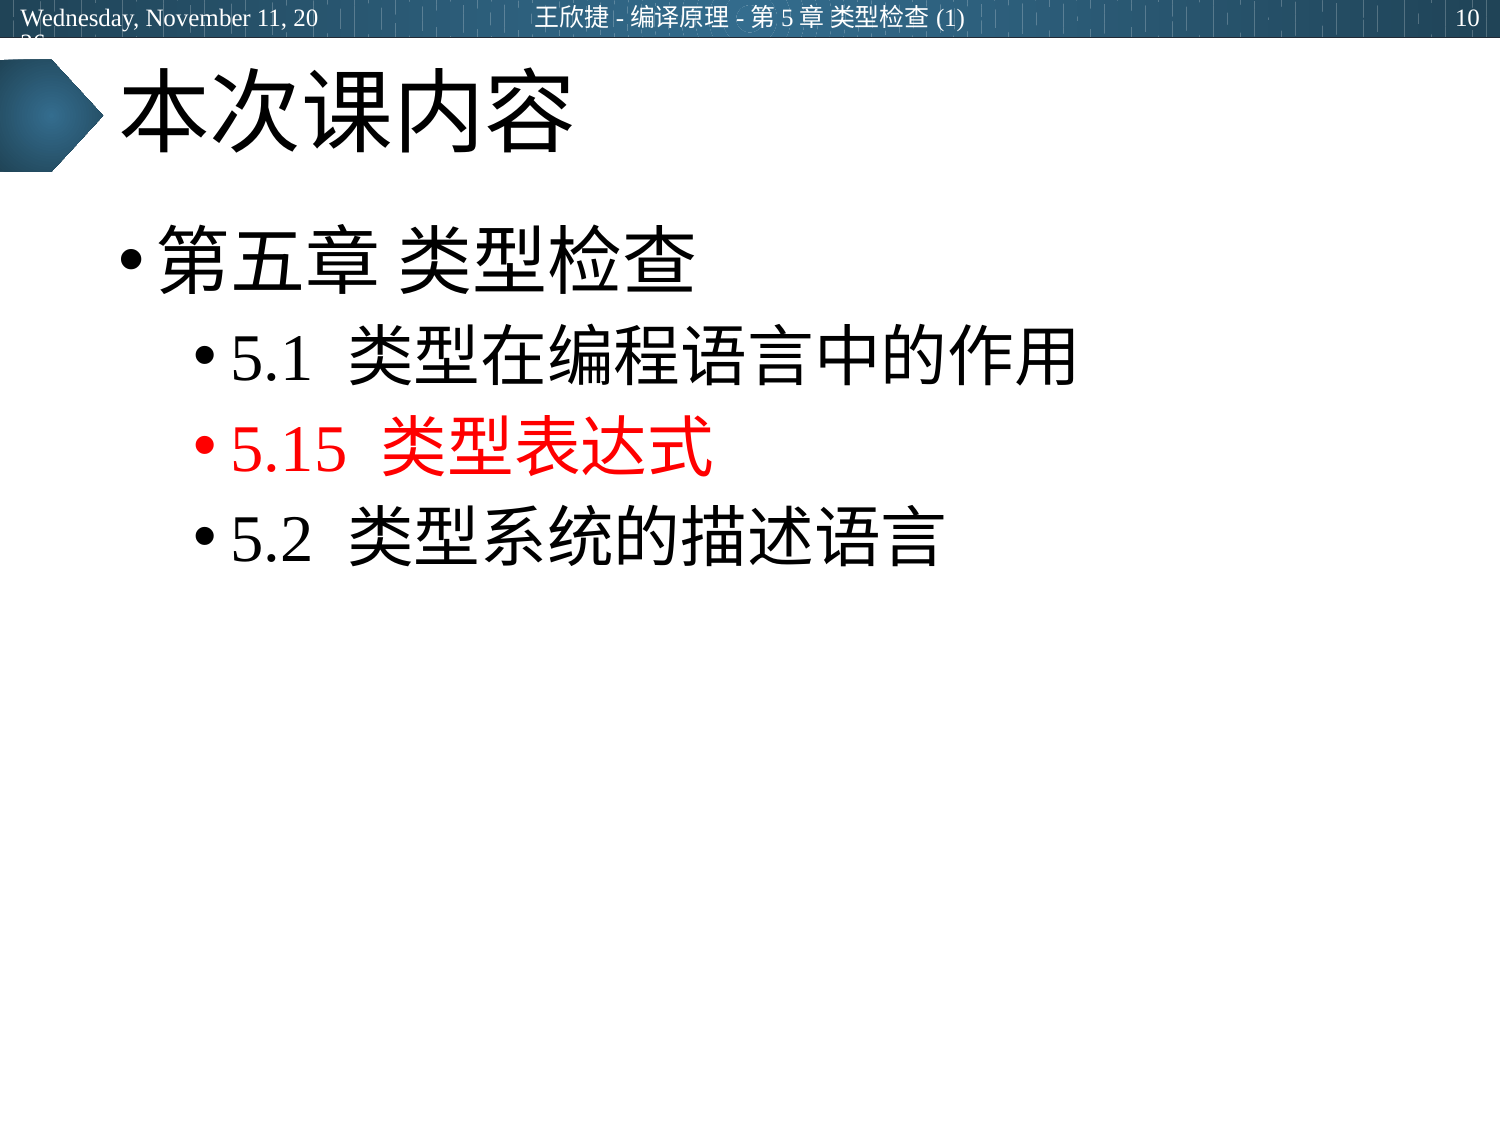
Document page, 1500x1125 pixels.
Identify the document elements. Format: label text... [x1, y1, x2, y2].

list 第五章 类型检查 5.1 类型在编程语言中的作用 5.15 类型表达式 5.2 类型系统的描述语言 [103, 206, 1397, 1014]
slide_number 10 [1157, 1, 1495, 32]
title 本次课内容 [103, 37, 1397, 194]
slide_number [5, 1, 344, 32]
footer 王欣捷-编译原理-第5章 类型检查(1) [496, 1, 1004, 32]
